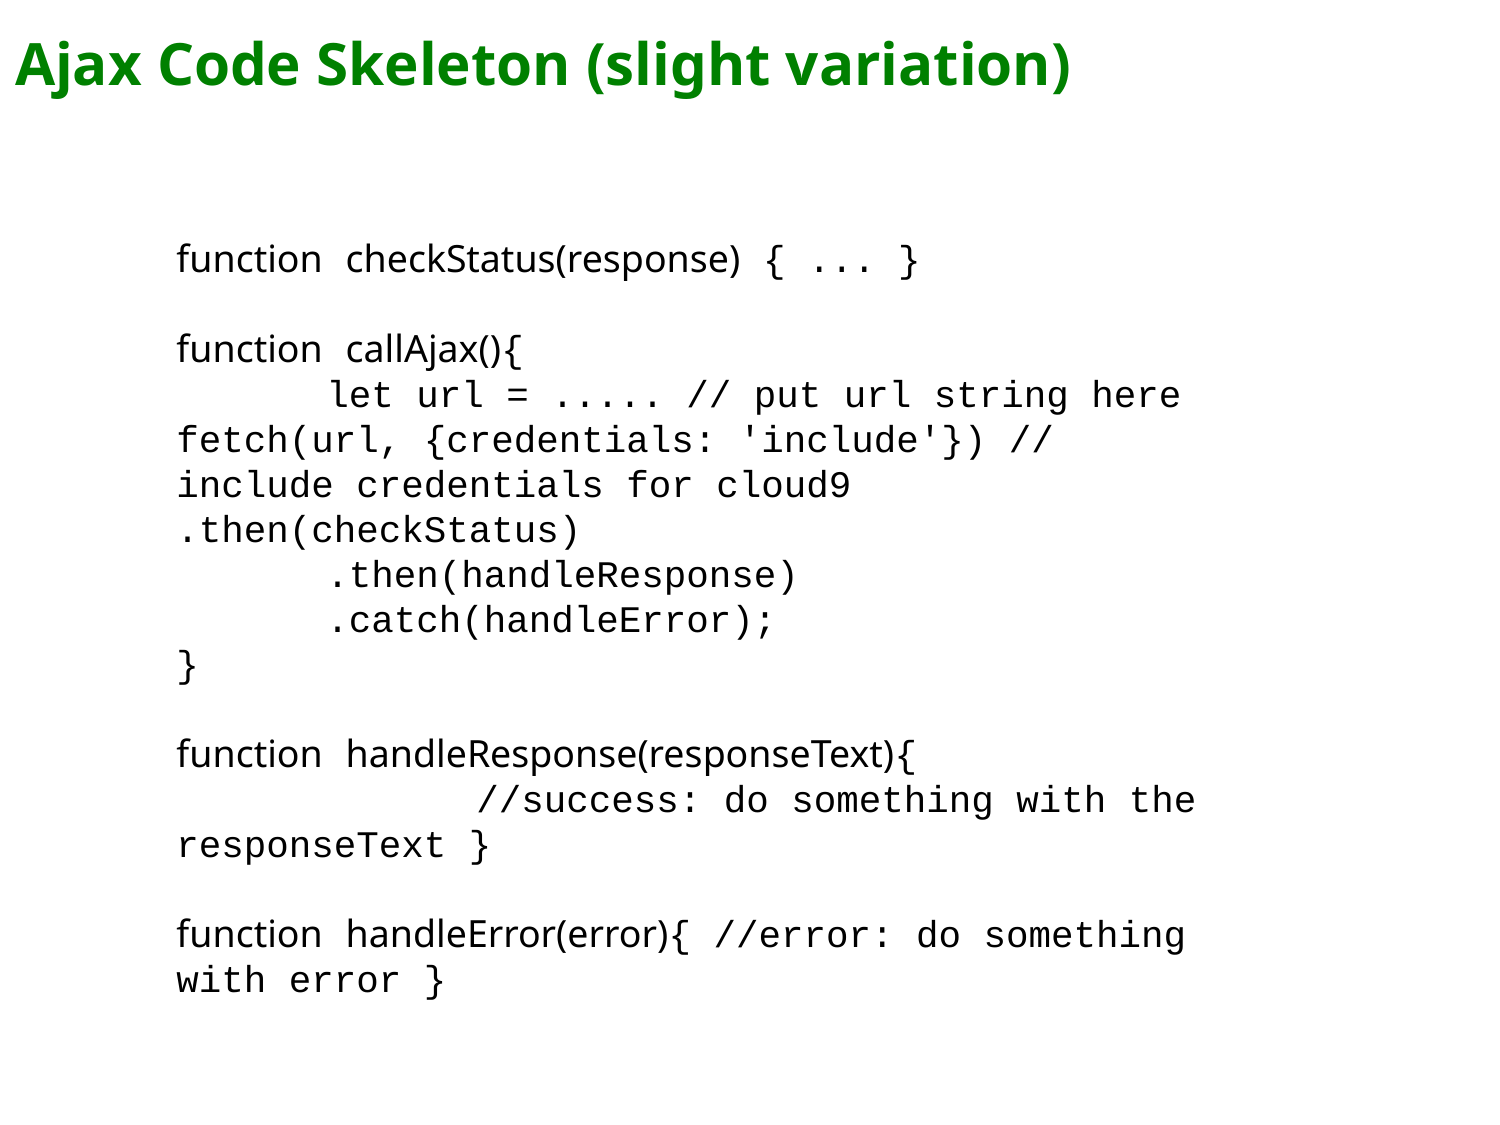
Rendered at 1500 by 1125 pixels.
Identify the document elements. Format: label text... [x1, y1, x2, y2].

title Ajax Code Skeleton (slight variation) [0, 0, 1122, 156]
text_box function checkStatus(response) { ... } function callAjax(){ let url = ..... // put url string here fetch(url, {credentials: 'include'}) // include credentials for cloud9 .then(checkStatus) .then(handleResponse) .catch(handleError); } function handleResponse(responseText){ //success: do something with the responseText } function handleError(error){ //error: do something with error } [161, 227, 1244, 1008]
